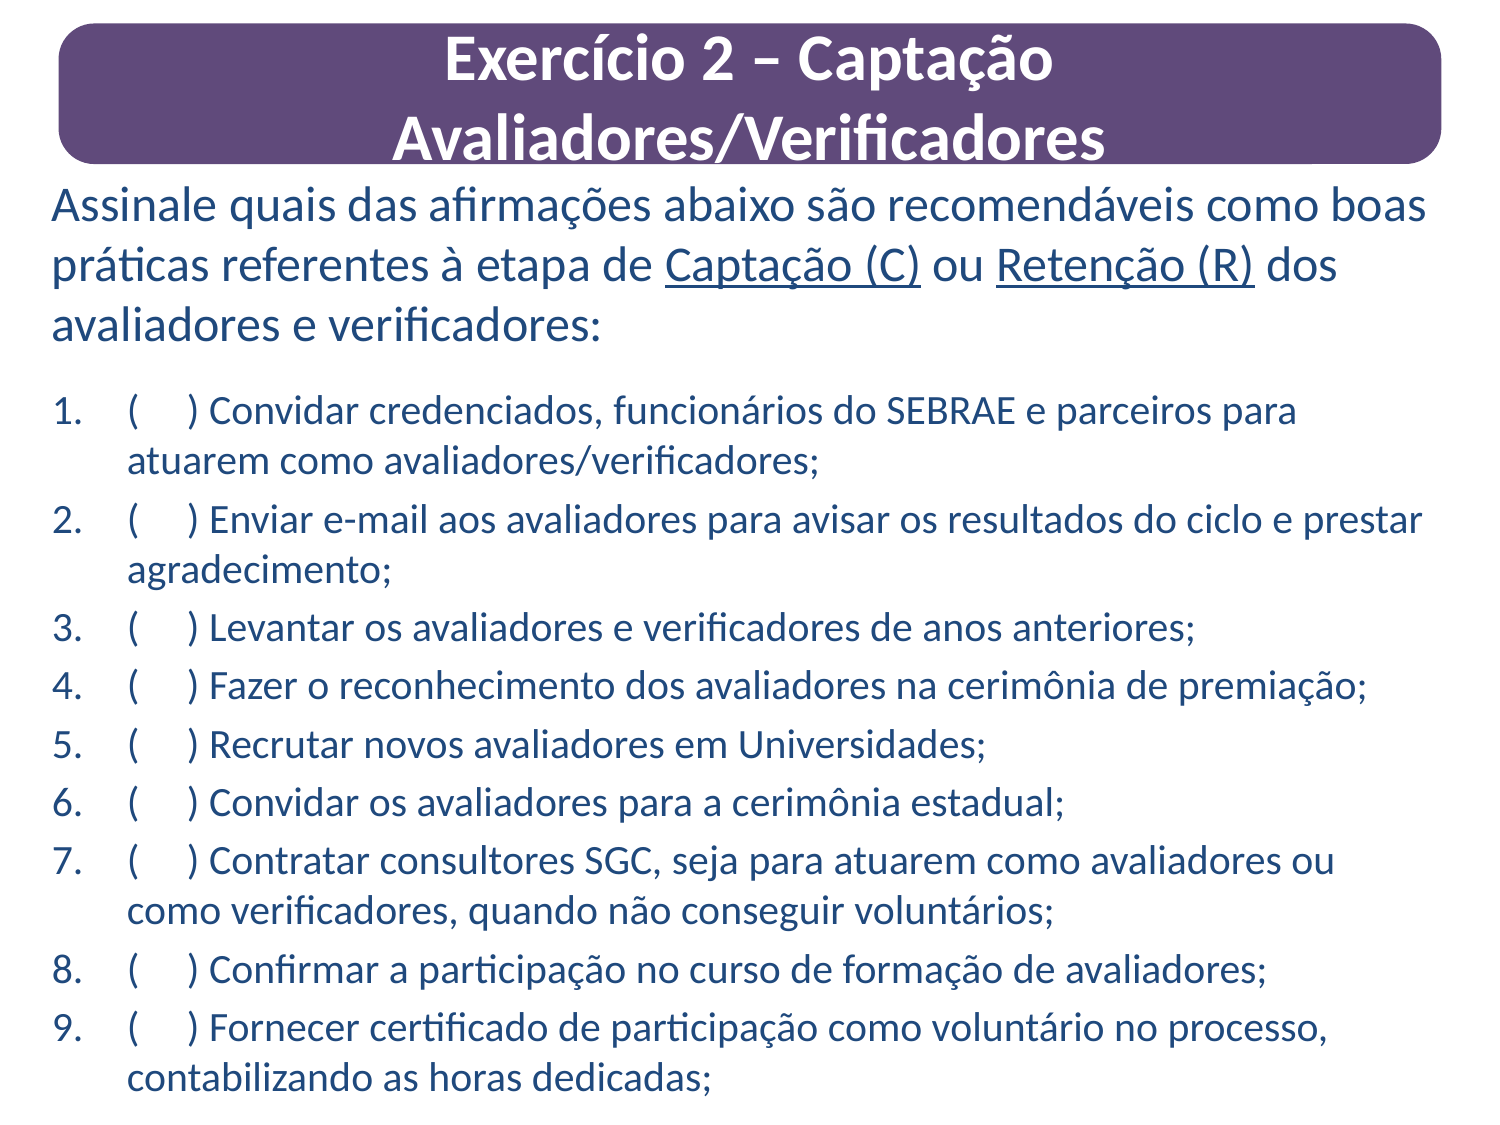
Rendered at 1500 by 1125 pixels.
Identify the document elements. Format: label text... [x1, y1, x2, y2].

text_box Exercício 2 – Captação Avaliadores/Verificadores [56, 21, 1444, 163]
text_box Assinale quais das afirmações abaixo são recomendáveis como boas práticas referentes à etapa de Captação (C) ou Retenção (R) dos avaliadores e verificadores: ( ) Convidar credenciados, funcionários do SEBRAE e parceiros para atuarem como avaliadores/verificadores; ( ) Enviar e-mail aos avaliadores para avisar os resultados do ciclo e prestar agradecimento; ( ) Levantar os avaliadores e verificadores de anos anteriores; ( ) Fazer o reconhecimento dos avaliadores na cerimônia de premiação; ( ) Recrutar novos avaliadores em Universidades; ( ) Convidar os avaliadores para a cerimônia estadual; ( ) Contratar consultores SGC, seja para atuarem como avaliadores ou como verificadores, quando não conseguir voluntários; ( ) Confirmar a participação no curso de formação de avaliadores; ( ) Fornecer certificado de participação como voluntário no processo, contabilizando as horas dedicadas; [37, 163, 1444, 576]
